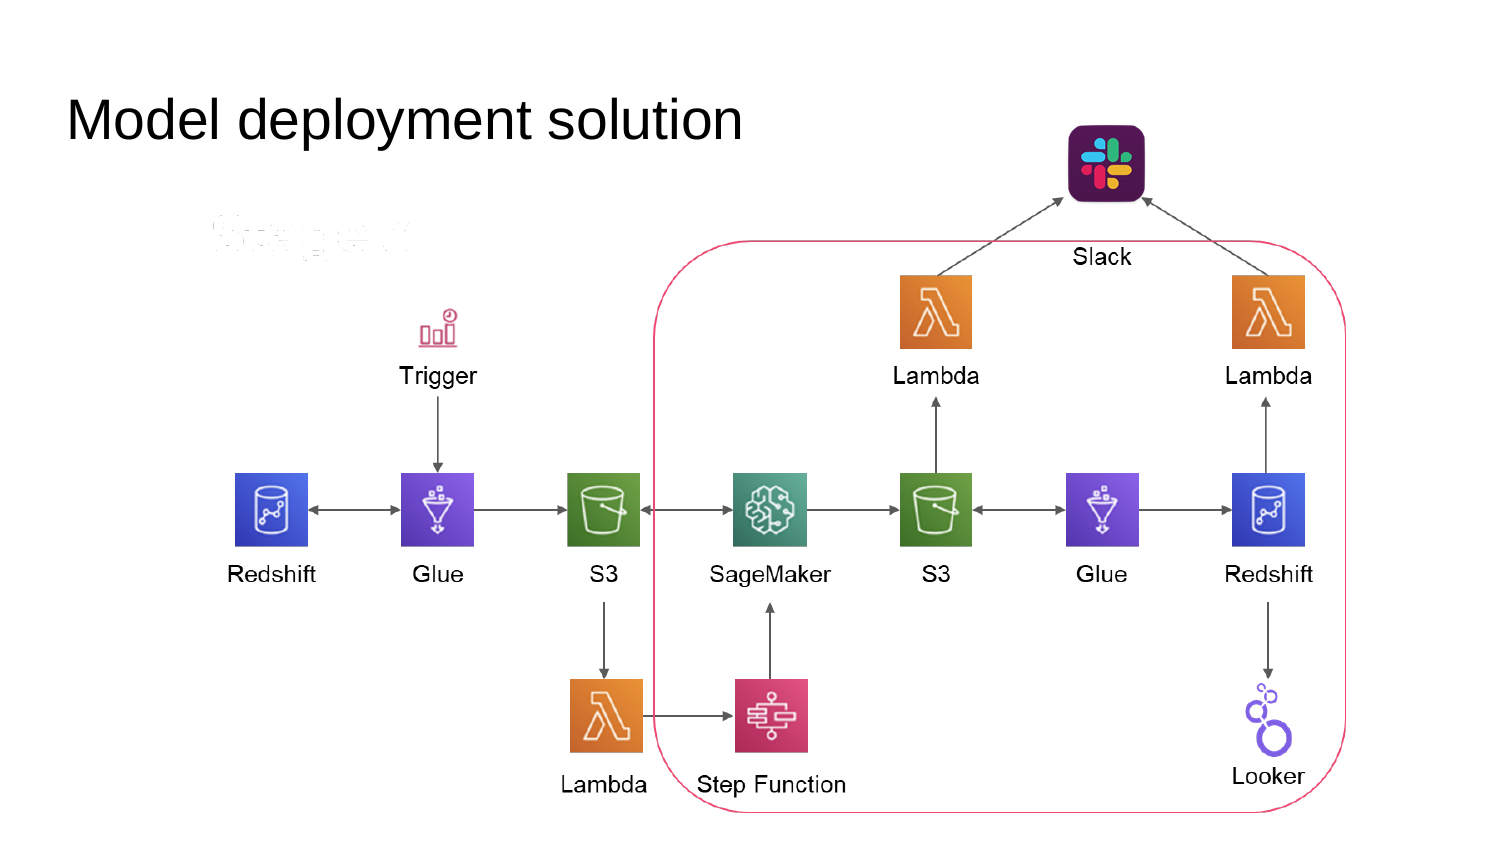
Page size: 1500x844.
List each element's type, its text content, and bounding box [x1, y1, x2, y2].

title Model deployment solution [51, 72, 1449, 167]
picture [179, 119, 1347, 813]
